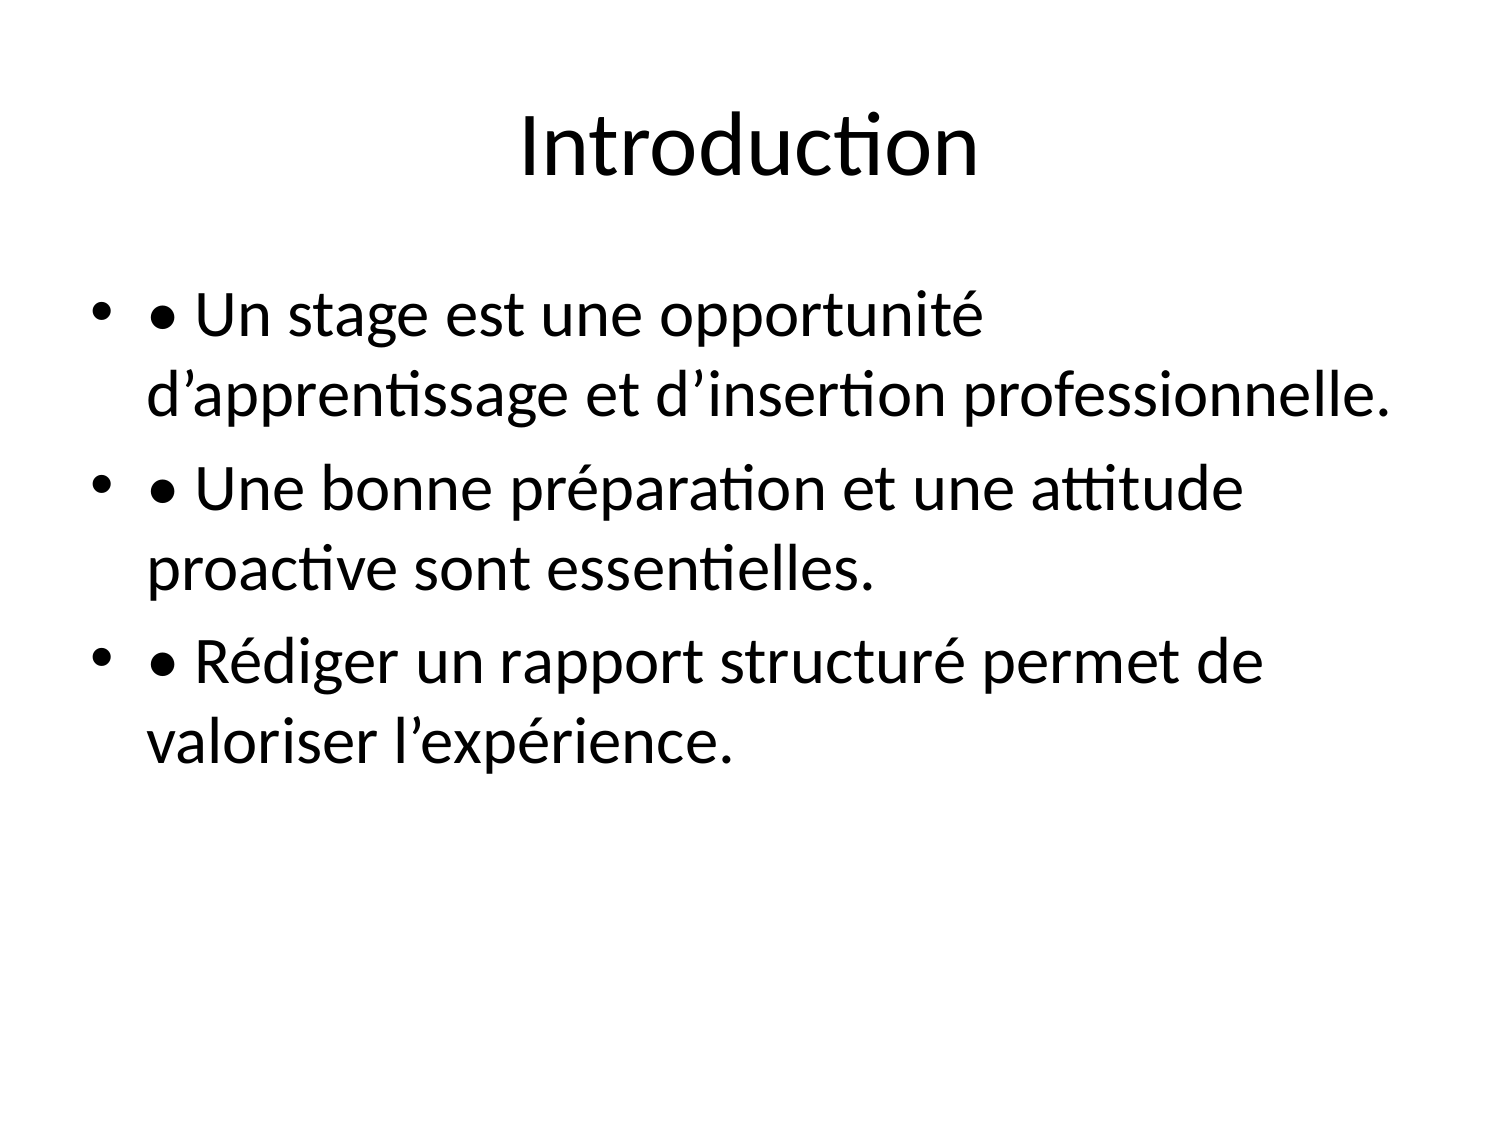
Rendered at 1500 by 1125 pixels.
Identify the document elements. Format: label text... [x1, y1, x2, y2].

list • Un stage est une opportunité d’apprentissage et d’insertion professionnelle. • Une bonne préparation et une attitude proactive sont essentielles. • Rédiger un rapport structuré permet de valoriser l’expérience. [75, 262, 1425, 1005]
title Introduction [75, 45, 1425, 233]
